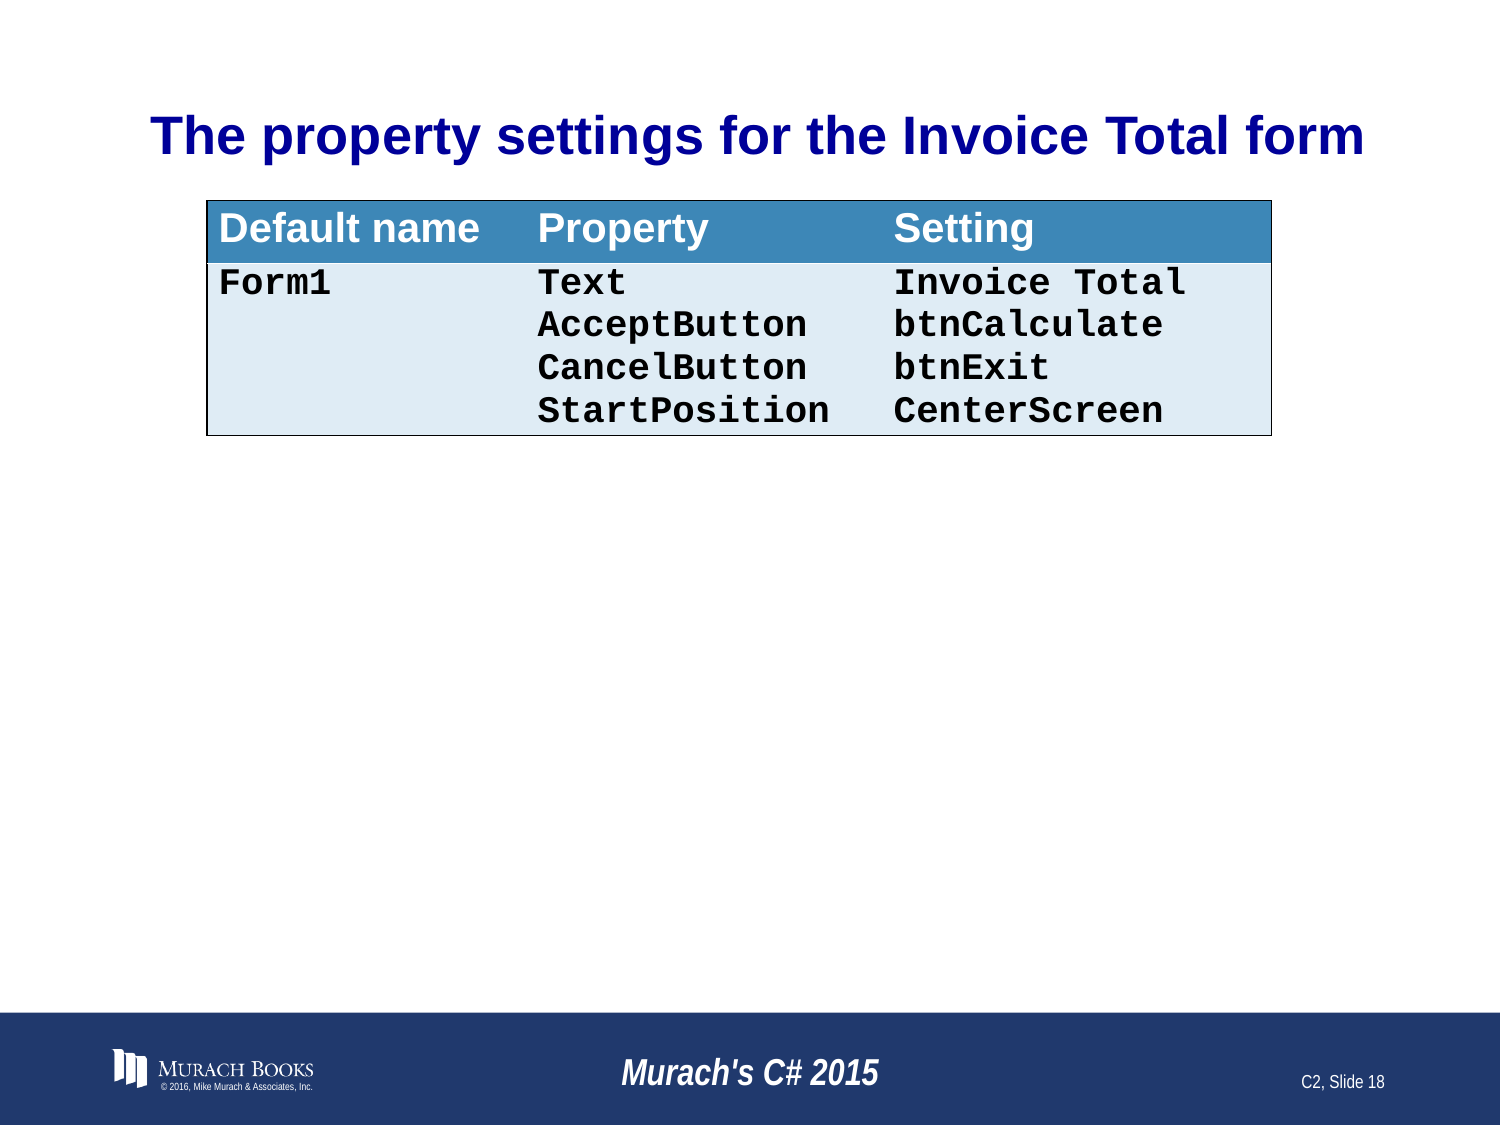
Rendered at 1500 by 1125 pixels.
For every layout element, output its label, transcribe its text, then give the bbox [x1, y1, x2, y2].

slide_number Murach's C# 2015 [463, 1025, 1050, 1100]
title The property settings for the Invoice Total form [150, 67, 1425, 199]
footer © 2016, Mike Murach & Associates, Inc. [12, 1025, 463, 1100]
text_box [162, 187, 1361, 450]
slide_number C2, Slide 18 [1087, 1025, 1400, 1100]
